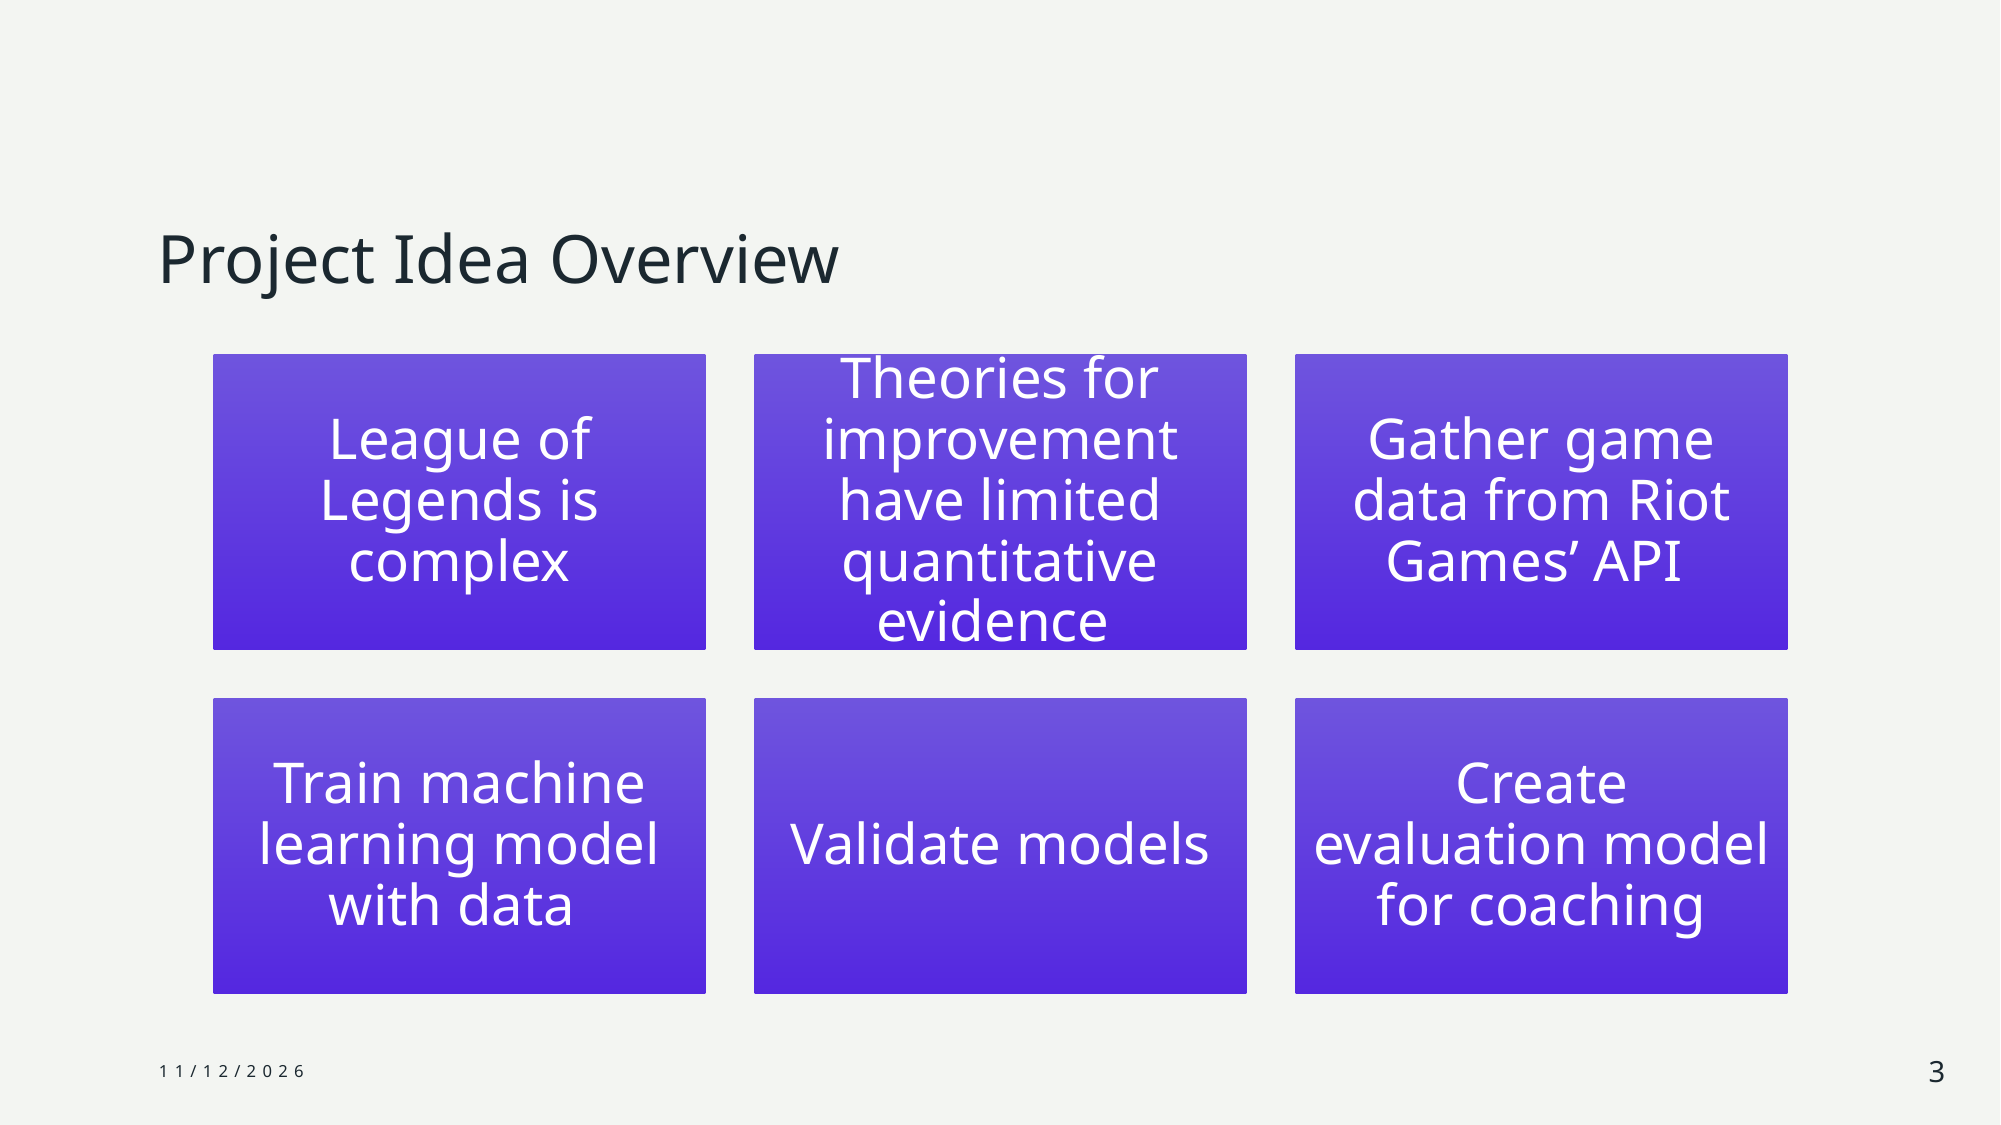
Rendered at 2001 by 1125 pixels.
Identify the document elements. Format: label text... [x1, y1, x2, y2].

slide_number 3 [1875, 1042, 1961, 1103]
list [143, 353, 1858, 995]
title Project Idea Overview [142, 96, 1858, 305]
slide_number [143, 1042, 594, 1103]
